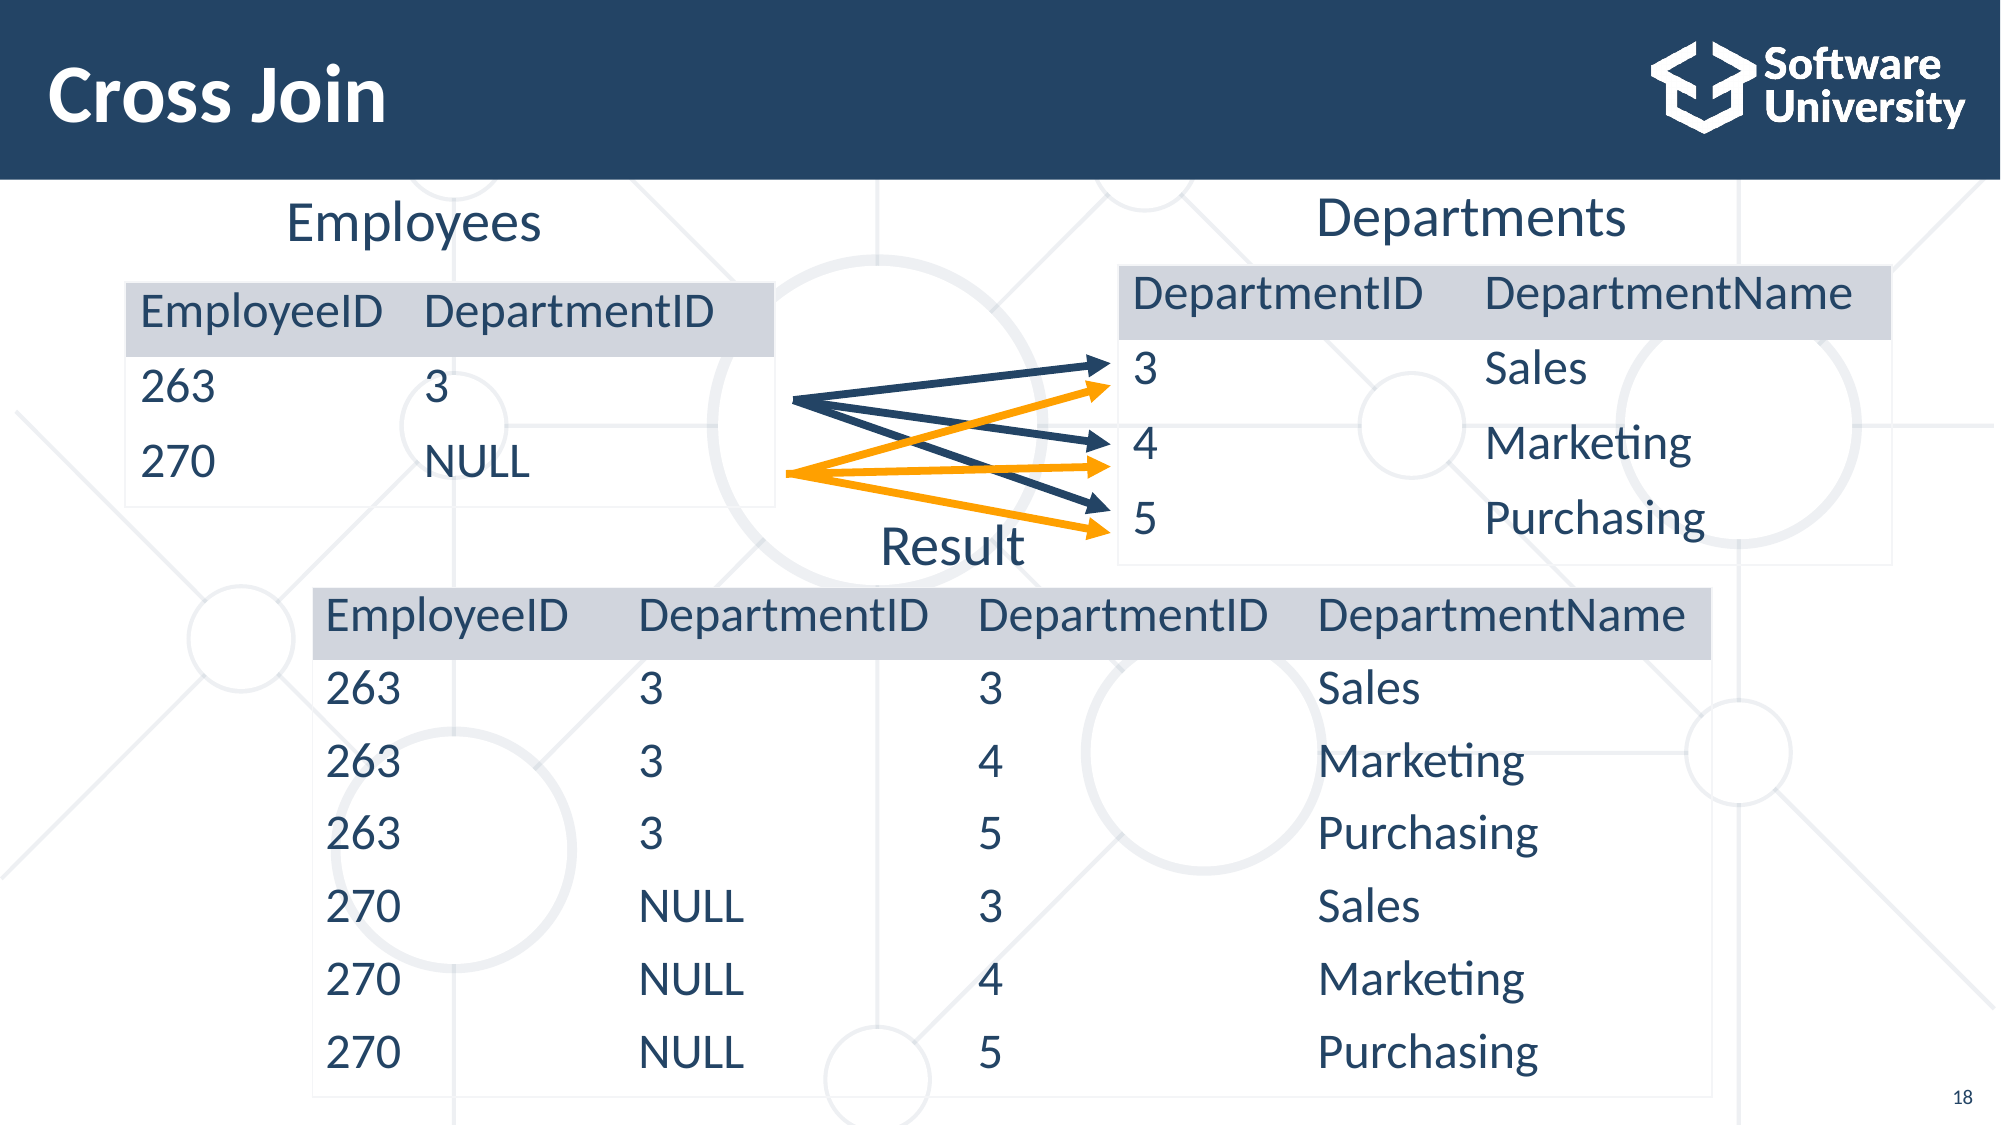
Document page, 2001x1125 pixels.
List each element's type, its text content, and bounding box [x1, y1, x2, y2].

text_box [785, 466, 1111, 475]
table_header DepartmentID [409, 283, 774, 357]
table_header DepartmentID [625, 588, 965, 660]
table_cell Marketing [1470, 415, 1891, 490]
table_header DepartmentID [1119, 266, 1470, 340]
table_header EmployeeID [126, 283, 409, 357]
table_cell 270 [313, 879, 625, 952]
table_cell 263 [313, 660, 625, 733]
table_cell 270 [126, 432, 409, 506]
table_cell Marketing [1305, 952, 1711, 1024]
table_cell 4 [965, 733, 1305, 806]
picture [1651, 41, 1966, 134]
table_cell NULL [409, 432, 774, 506]
table_cell 263 [126, 357, 409, 432]
table_cell 5 [965, 806, 1305, 879]
table_header DepartmentID [965, 588, 1305, 660]
table_cell 3 [965, 660, 1305, 733]
table_cell 3 [1119, 340, 1470, 415]
table_cell 3 [409, 357, 774, 432]
table_cell Purchasing [1305, 1024, 1711, 1096]
table_header EmployeeID [313, 588, 625, 660]
table_cell 4 [1119, 415, 1470, 490]
table_cell NULL [625, 879, 965, 952]
table_cell Sales [1470, 340, 1891, 415]
table_cell Purchasing [1470, 490, 1891, 564]
table_cell 3 [965, 879, 1305, 952]
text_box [793, 385, 1111, 465]
table_cell 270 [313, 1024, 625, 1096]
table_cell 263 [313, 806, 625, 879]
table_cell 263 [313, 733, 625, 806]
table_header DepartmentName [1470, 266, 1891, 340]
table_cell 5 [965, 1024, 1305, 1096]
text_box Employees [271, 176, 558, 261]
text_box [793, 473, 1111, 534]
table_cell Sales [1305, 660, 1711, 733]
table_cell 270 [313, 952, 625, 1024]
table_cell Marketing [1305, 733, 1711, 806]
table_cell 3 [625, 806, 965, 879]
table_cell 3 [625, 733, 965, 806]
text_box Departments [1302, 170, 1643, 256]
table_cell Sales [1305, 879, 1711, 952]
slide_number 18 [1927, 1067, 1989, 1117]
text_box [793, 362, 1111, 384]
table_cell NULL [625, 952, 965, 1024]
table_header DepartmentName [1305, 588, 1711, 660]
table_cell 5 [1119, 490, 1470, 564]
text_box Result [865, 541, 1041, 585]
table_cell 3 [625, 660, 965, 733]
table_cell 4 [965, 952, 1305, 1024]
title Cross Join [31, 16, 1625, 162]
table_cell Purchasing [1305, 806, 1711, 879]
table_cell NULL [625, 1024, 965, 1096]
